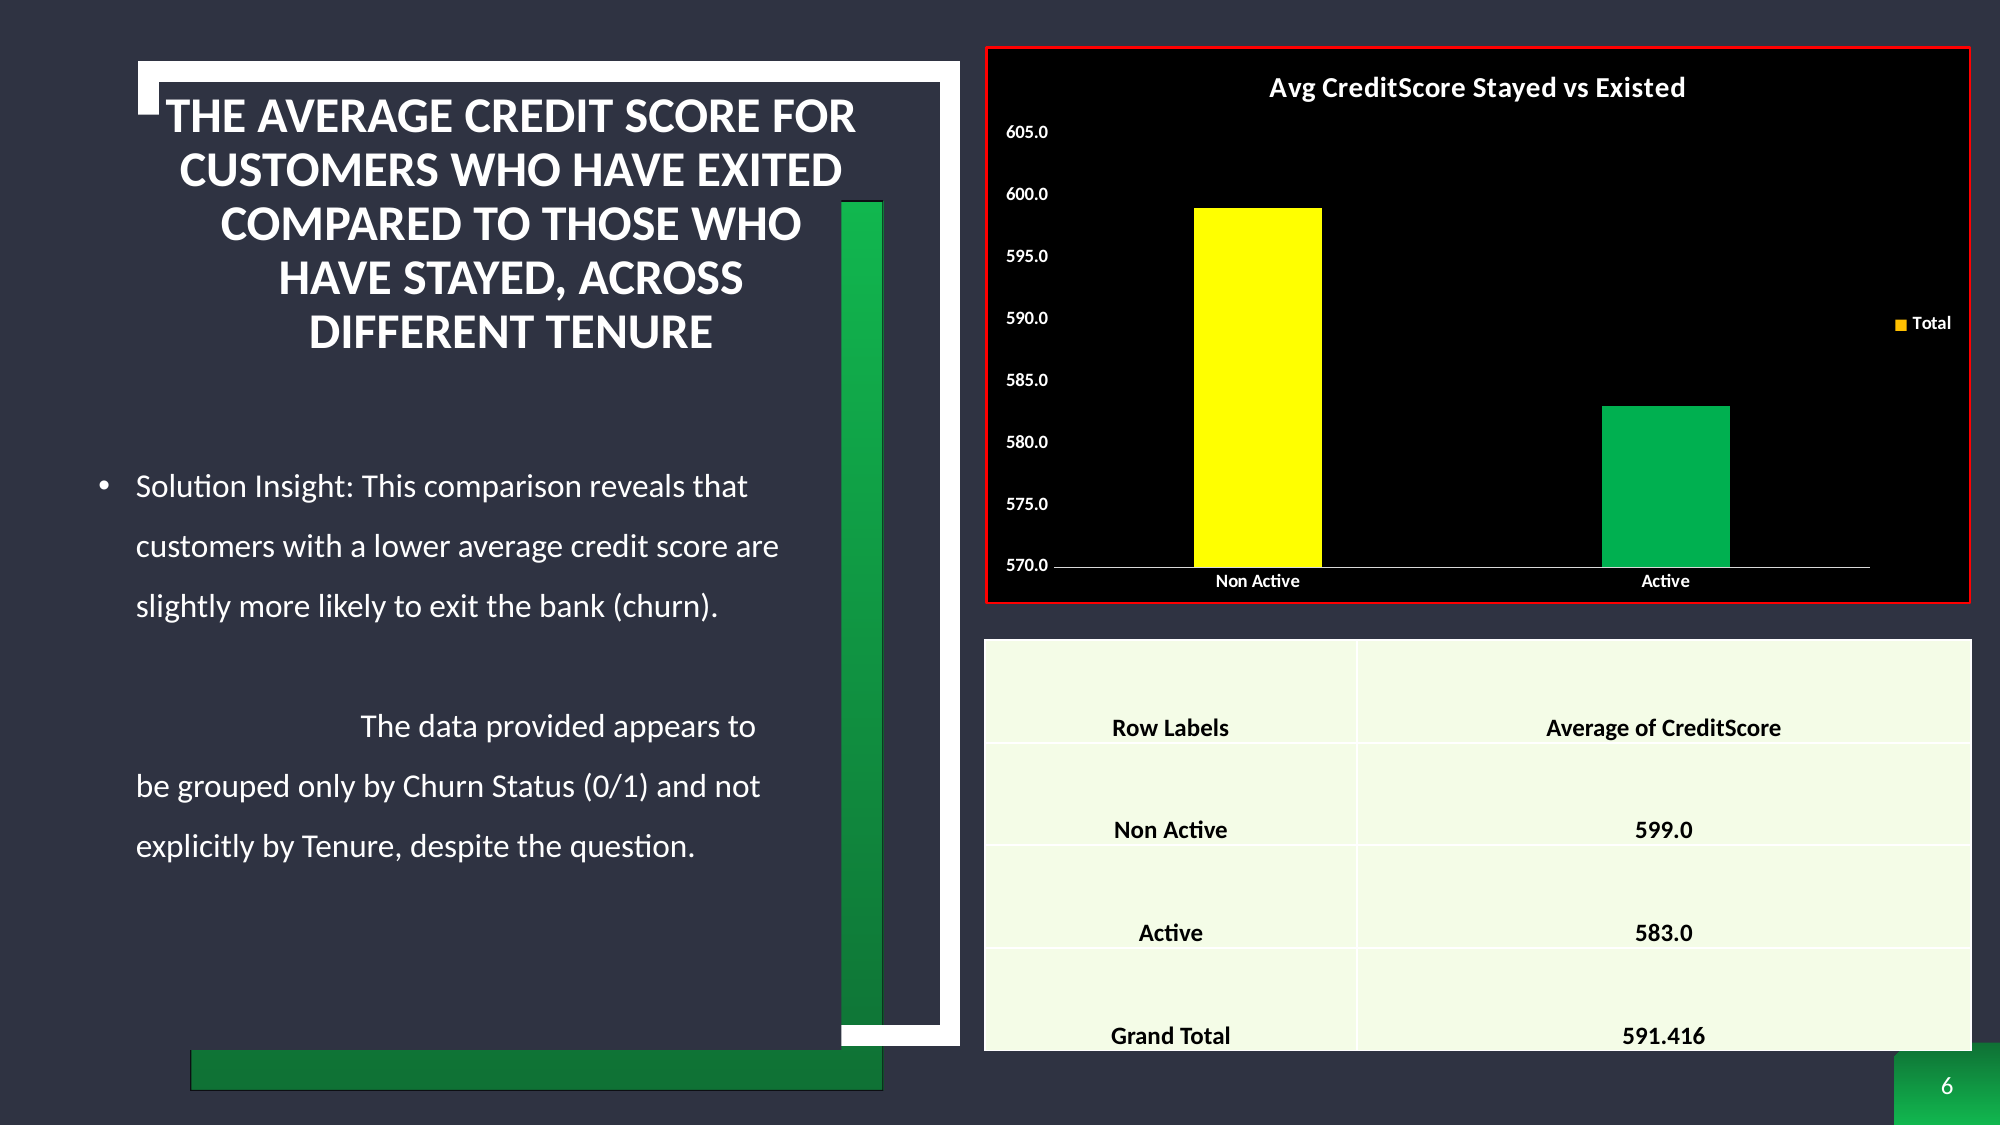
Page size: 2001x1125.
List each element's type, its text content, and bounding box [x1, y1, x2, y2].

table_header Average of CreditScore [1358, 641, 1970, 742]
table_cell Active [986, 846, 1356, 947]
title the average credit score for customers who have exited compared to those who have stayed, across different tenure [164, 177, 858, 272]
chart [984, 46, 1972, 605]
list Solution Insight: This comparison reveals that customers with a lower average credit score are slightly more likely to exit the bank (churn). The data provided appears to be grouped only by Churn Status (0/1) and not explicitly by Tenure, despite the question. [98, 437, 792, 985]
table_cell 583.0 [1358, 846, 1970, 947]
table_cell 599.0 [1358, 744, 1970, 844]
table_cell 591.416 [1358, 949, 1970, 1050]
slide_number 6 [1894, 1050, 2000, 1118]
table_cell Non Active [986, 744, 1356, 844]
table_cell Grand Total [986, 949, 1356, 1050]
table_header Row Labels [986, 641, 1356, 742]
